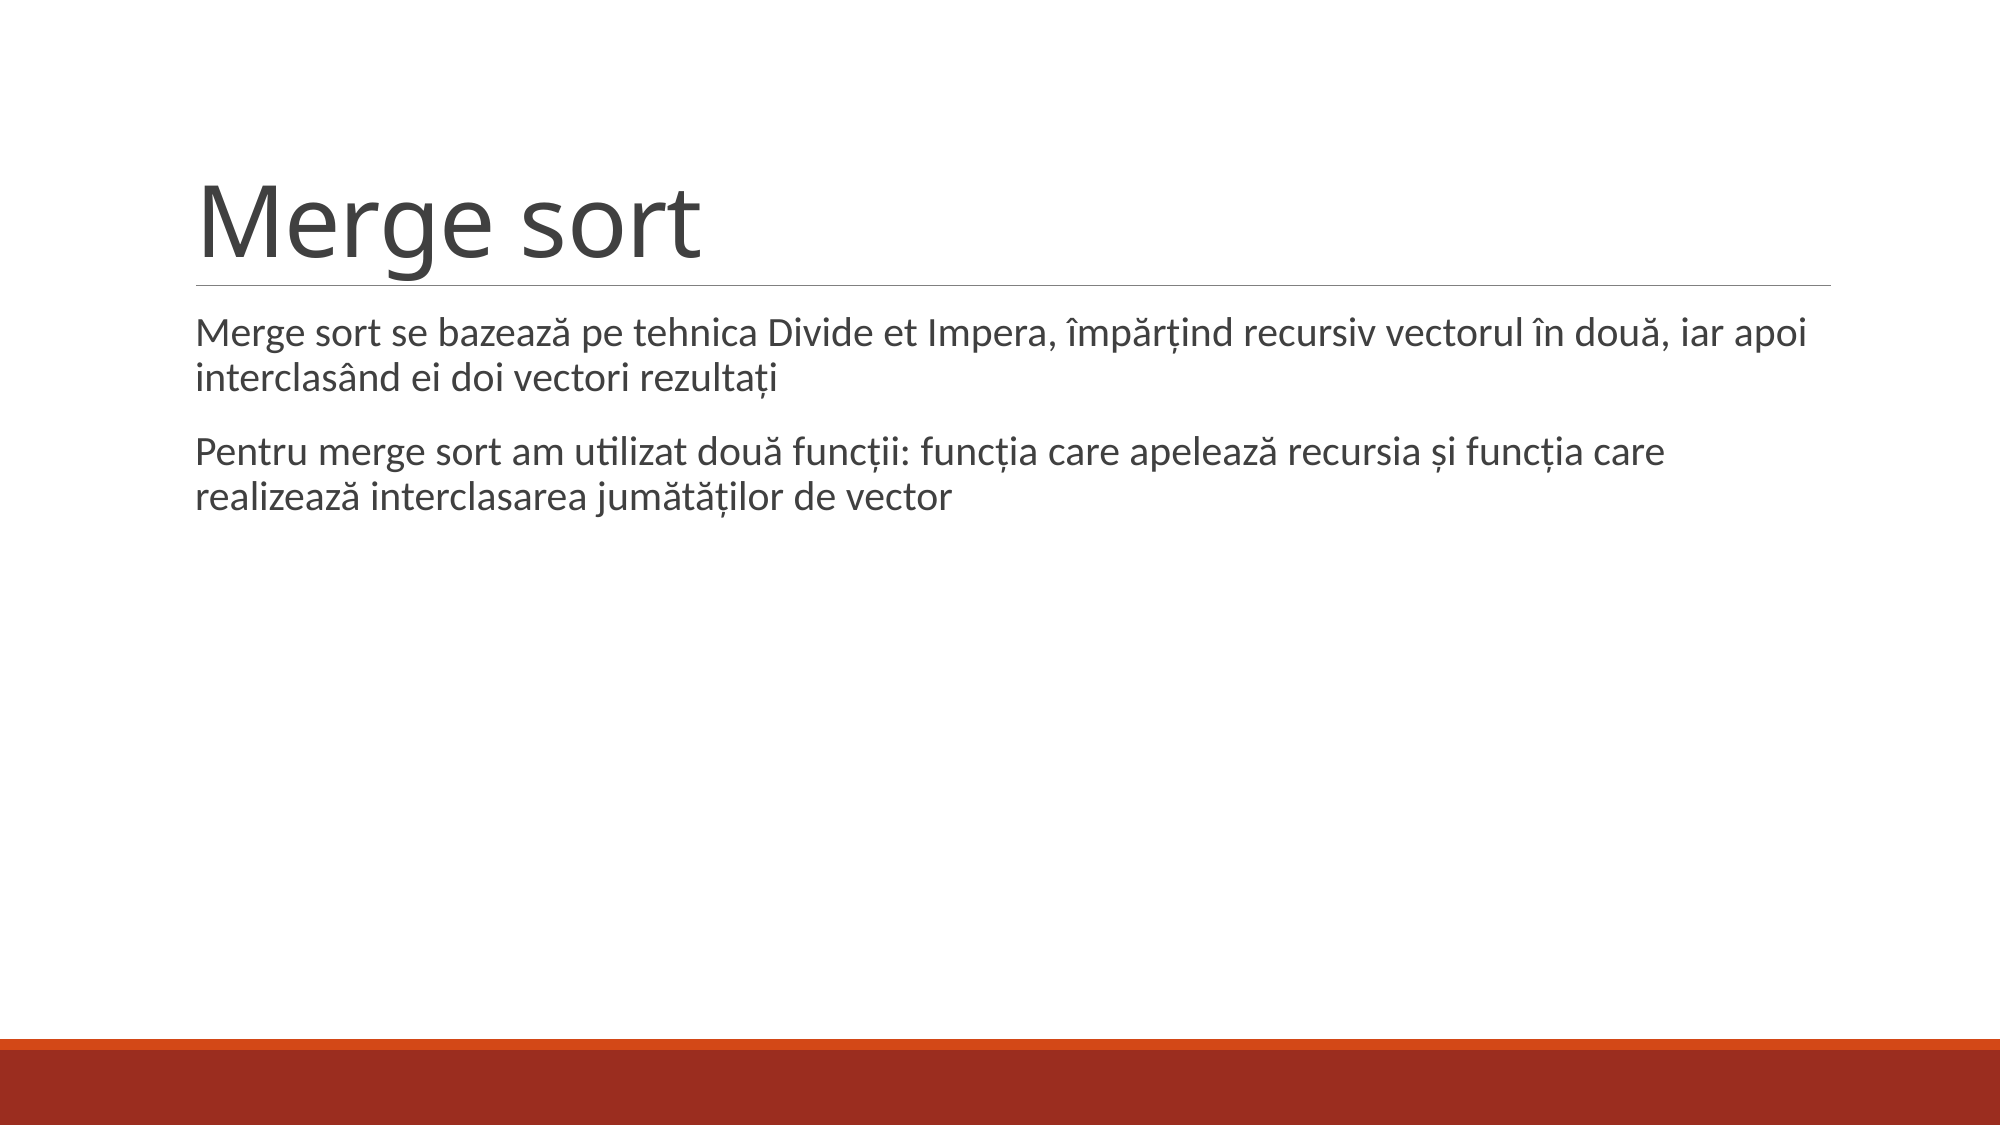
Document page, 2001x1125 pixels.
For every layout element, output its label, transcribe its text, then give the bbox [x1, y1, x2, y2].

list Merge sort se bazează pe tehnica Divide et Impera, împărțind recursiv vectorul în două, iar apoi interclasând ei doi vectori rezultați Pentru merge sort am utilizat două funcții: funcția care apelează recursia și funcția care realizează interclasarea jumătăților de vector [180, 302, 1830, 963]
title Merge sort [180, 47, 1830, 285]
